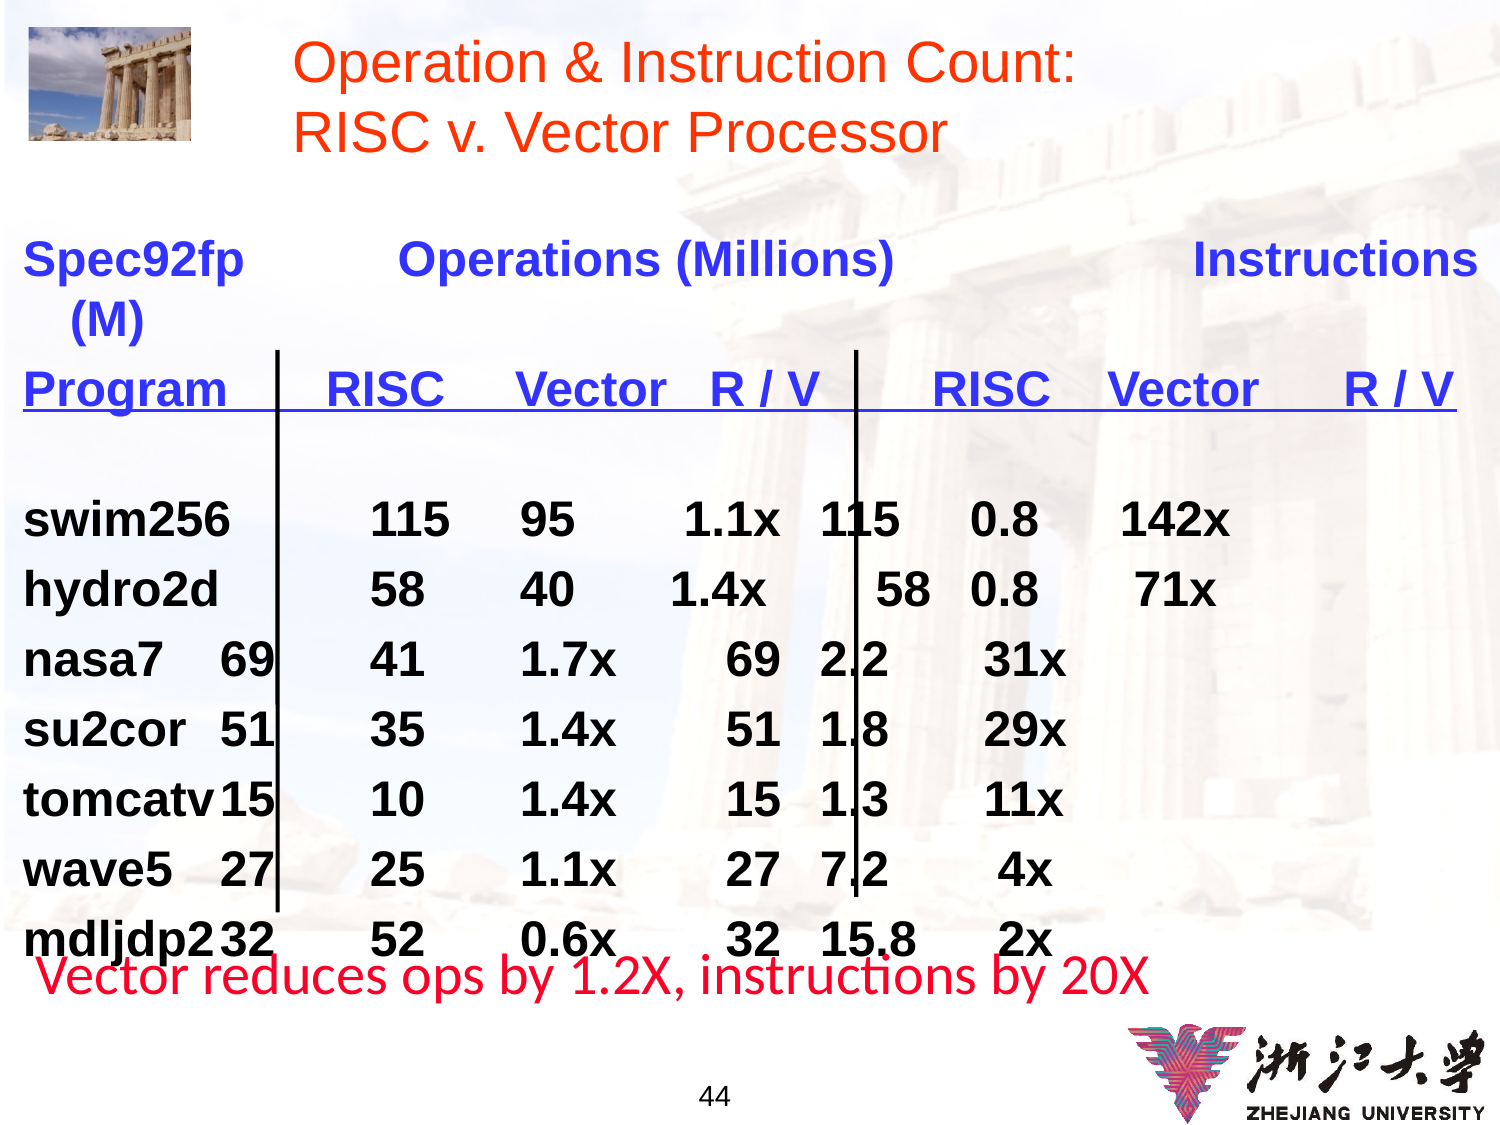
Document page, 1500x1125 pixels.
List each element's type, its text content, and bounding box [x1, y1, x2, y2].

text_box Vector reduces ops by 1.2X, instructions by 20X [7, 928, 1166, 1014]
picture [0, 0, 1500, 1125]
title Operation & Instruction Count: RISC v. Vector Processor [277, 0, 1483, 188]
list Spec92fp Operations (Millions) Instructions (M) Program RISC Vector R / V RISC Vector R / V swim256 115 95 1.1x 115 0.8 142x hydro2d 58 40 1.4x 58 0.8 71x nasa7 69 41 1.7x 69 2.2 31x su2cor 51 35 1.4x 51 1.8 29x tomcatv 15 10 1.4x 15 1.3 11x wave5 27 25 1.1x 27 7.2 4x mdljdp2 32 52 0.6x 32 15.8 2x [8, 219, 1500, 895]
